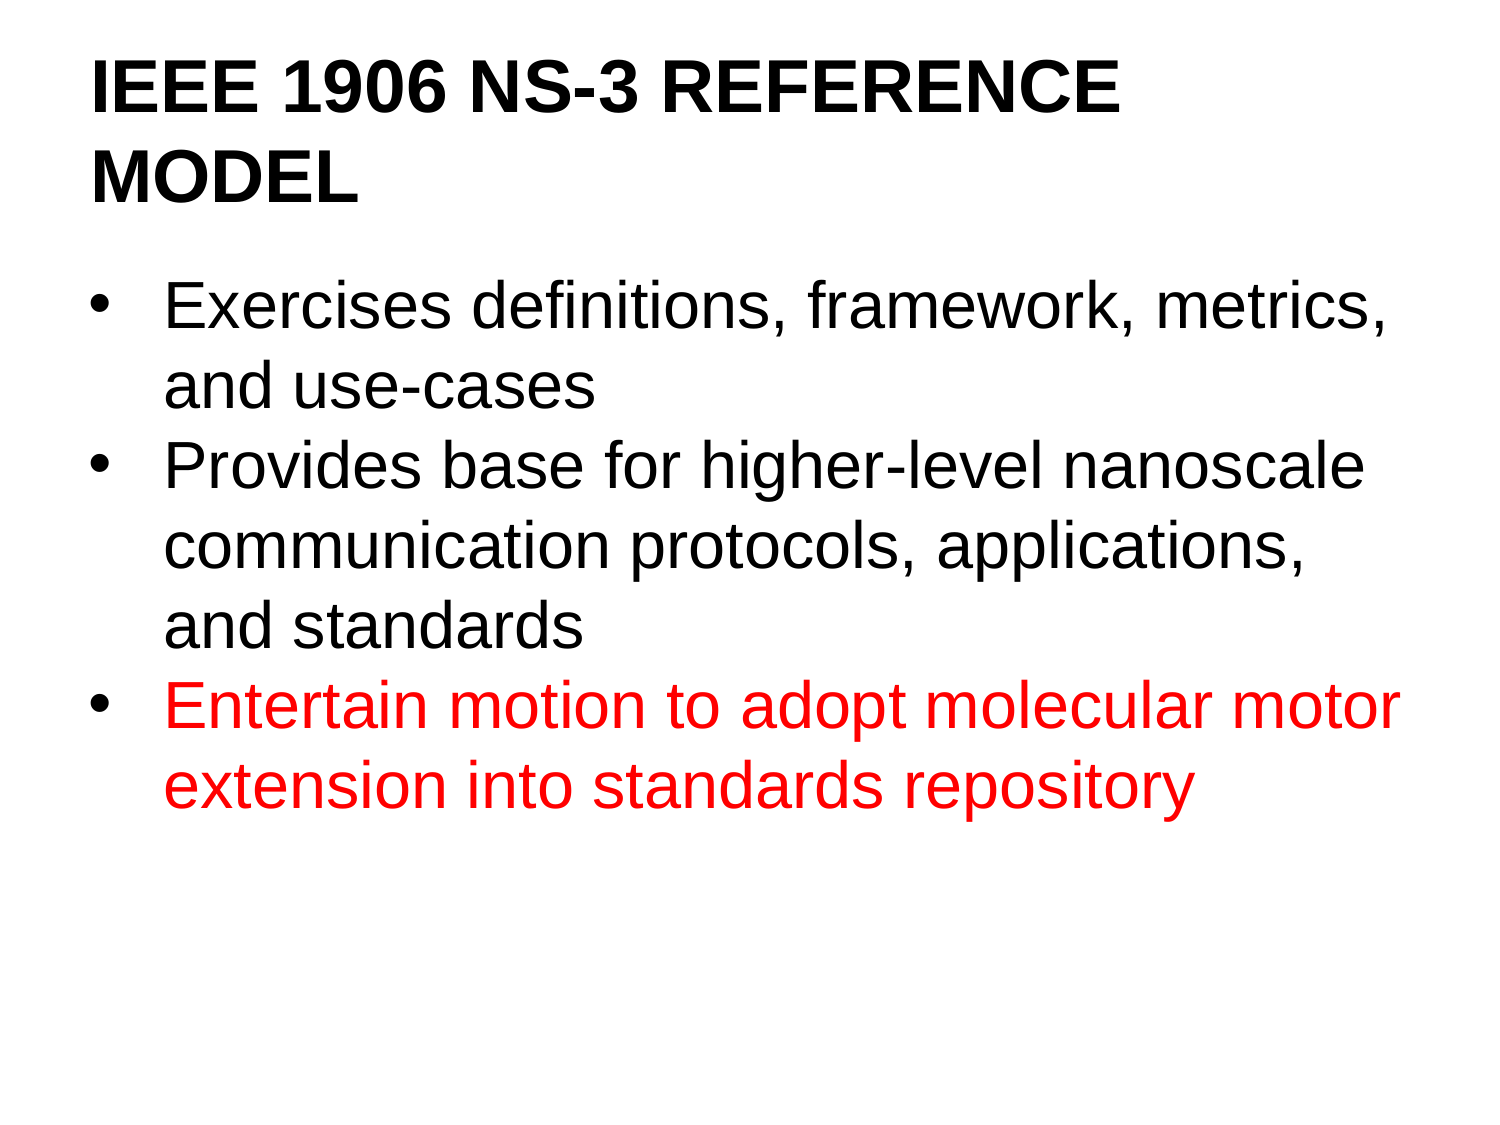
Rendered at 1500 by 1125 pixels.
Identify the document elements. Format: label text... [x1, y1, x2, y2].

list Exercises definitions, framework, metrics, and use-cases Provides base for higher-level nanoscale communication protocols, applications, and standards Entertain motion to adopt molecular motor extension into standards repository [73, 247, 1424, 1063]
title IEEE 1906 NS-3 REFERENCE MODEL [75, 45, 1425, 233]
